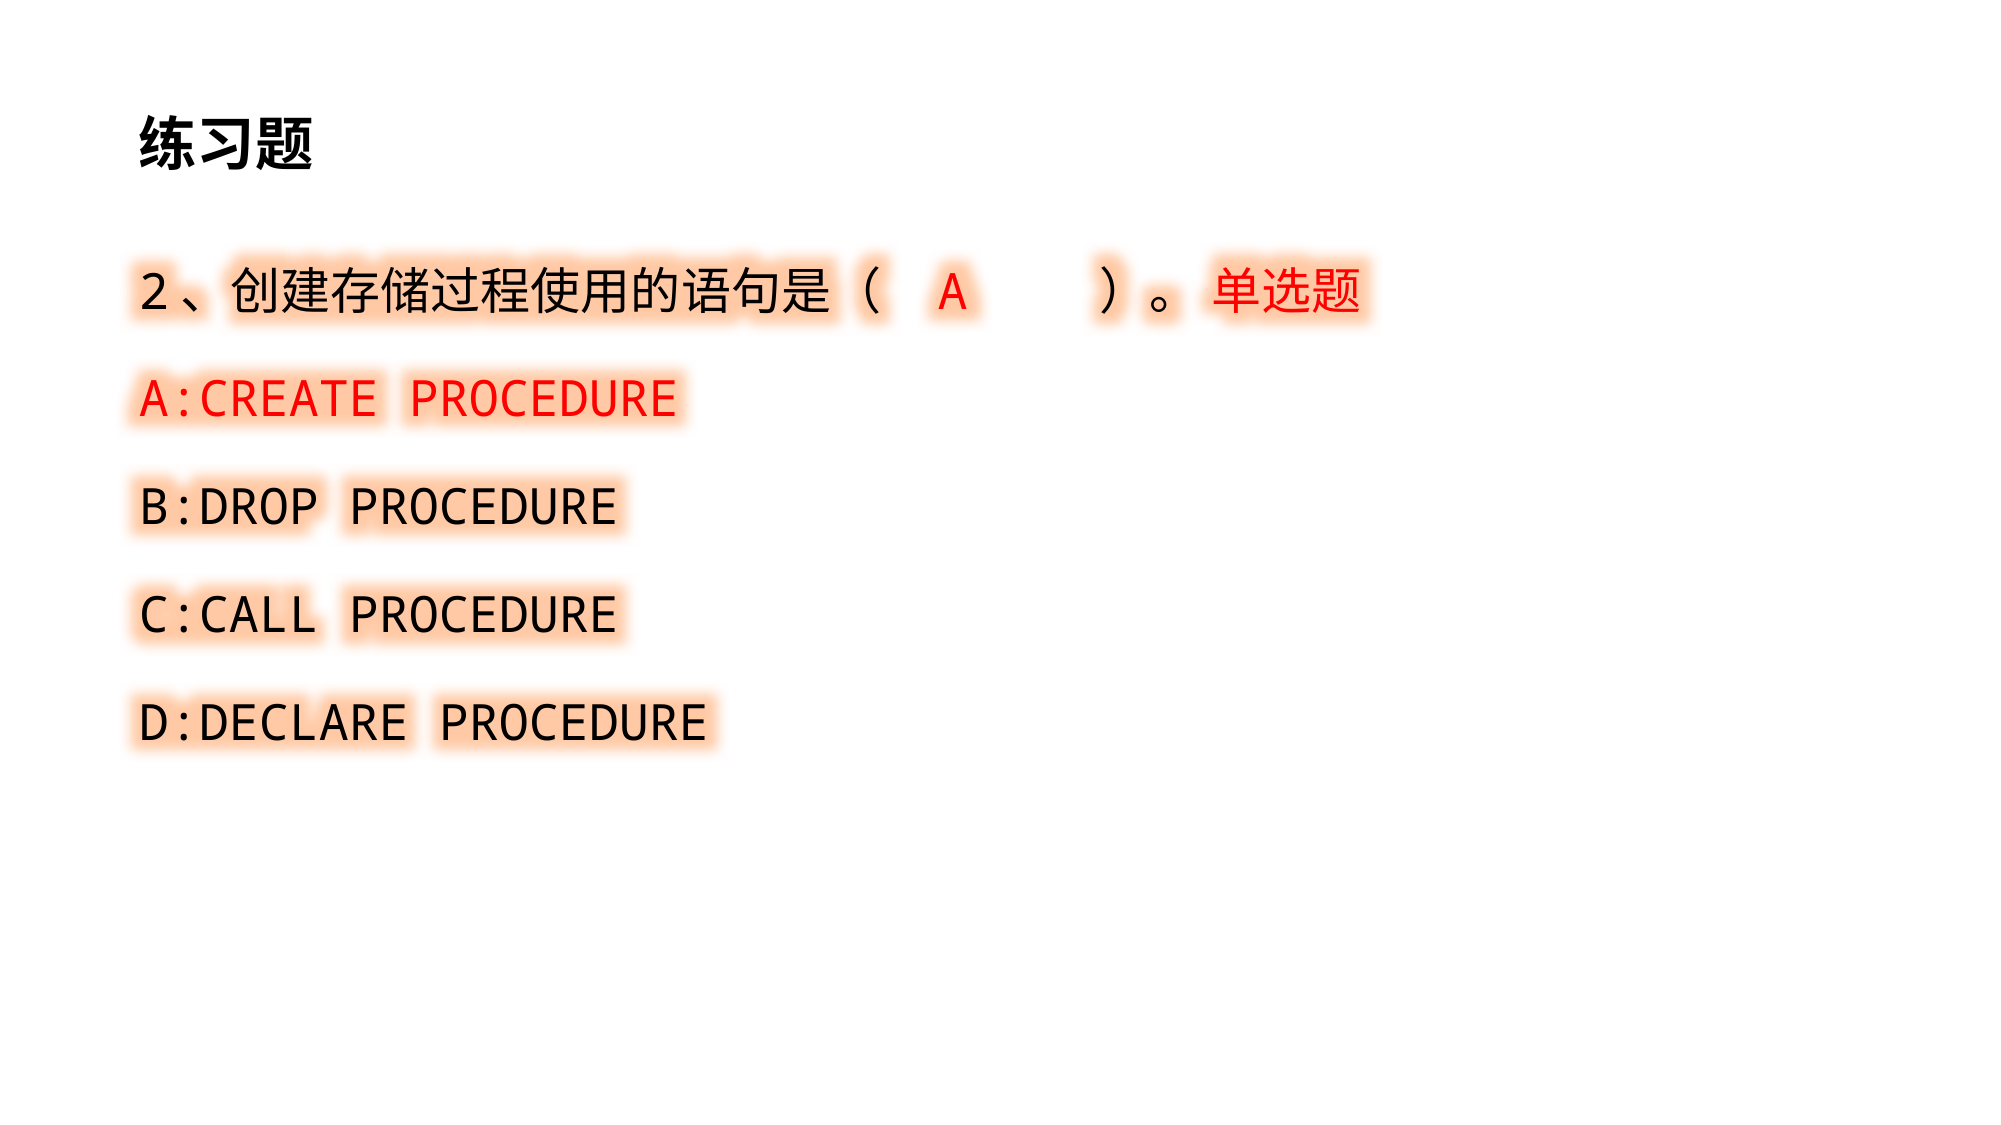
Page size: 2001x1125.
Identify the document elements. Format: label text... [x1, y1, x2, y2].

text_box 2、创建存储过程使用的语句是（ A ）。 单选题 A:CREATE PROCEDURE B:DROP PROCEDURE C:CALL PROCEDURE D:DECLARE PROCEDURE [120, 219, 1839, 1047]
text_box 练习题 [120, 97, 1568, 187]
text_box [117, 216, 1843, 1051]
